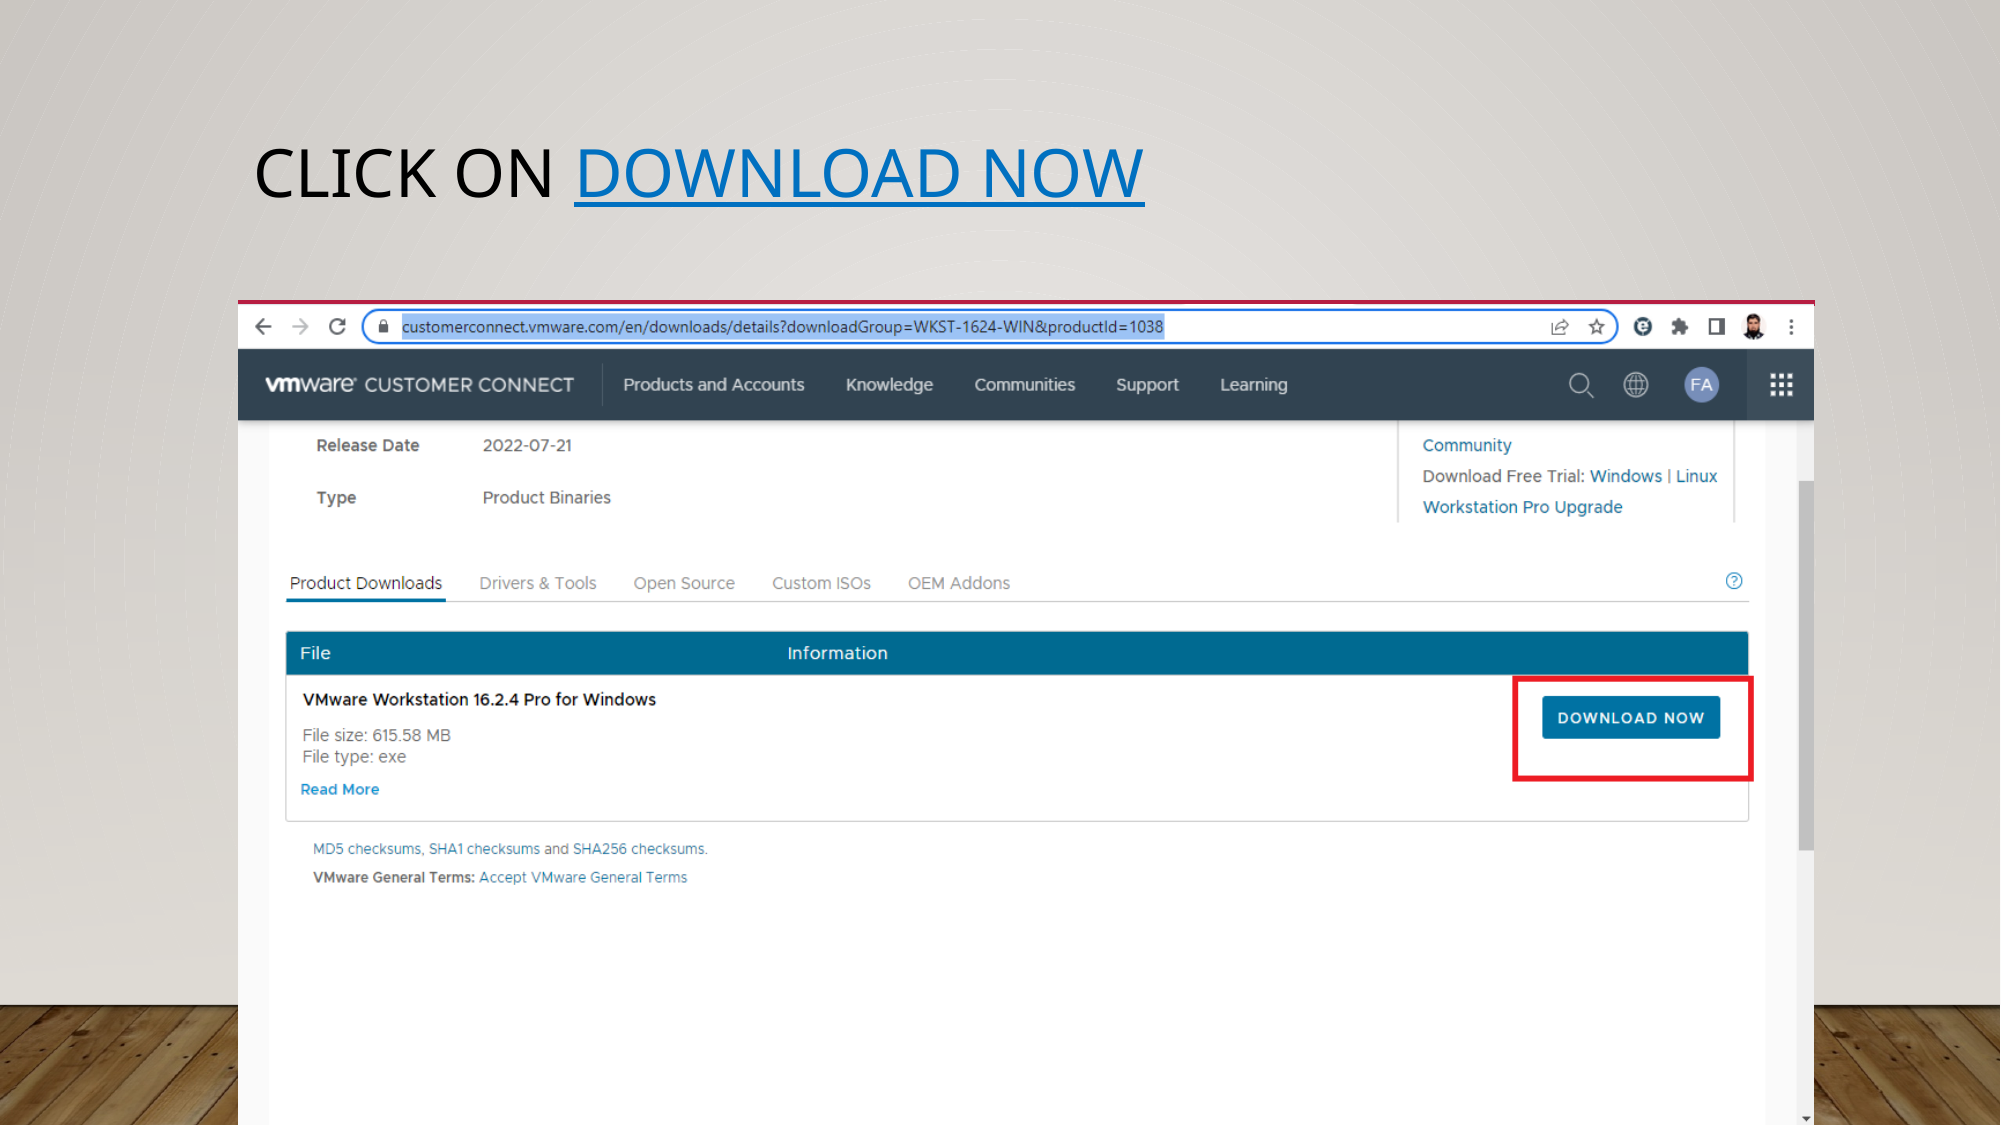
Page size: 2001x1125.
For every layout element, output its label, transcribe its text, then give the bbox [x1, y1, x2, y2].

title Click on download now [238, 131, 1814, 303]
picture [0, 303, 2000, 1125]
